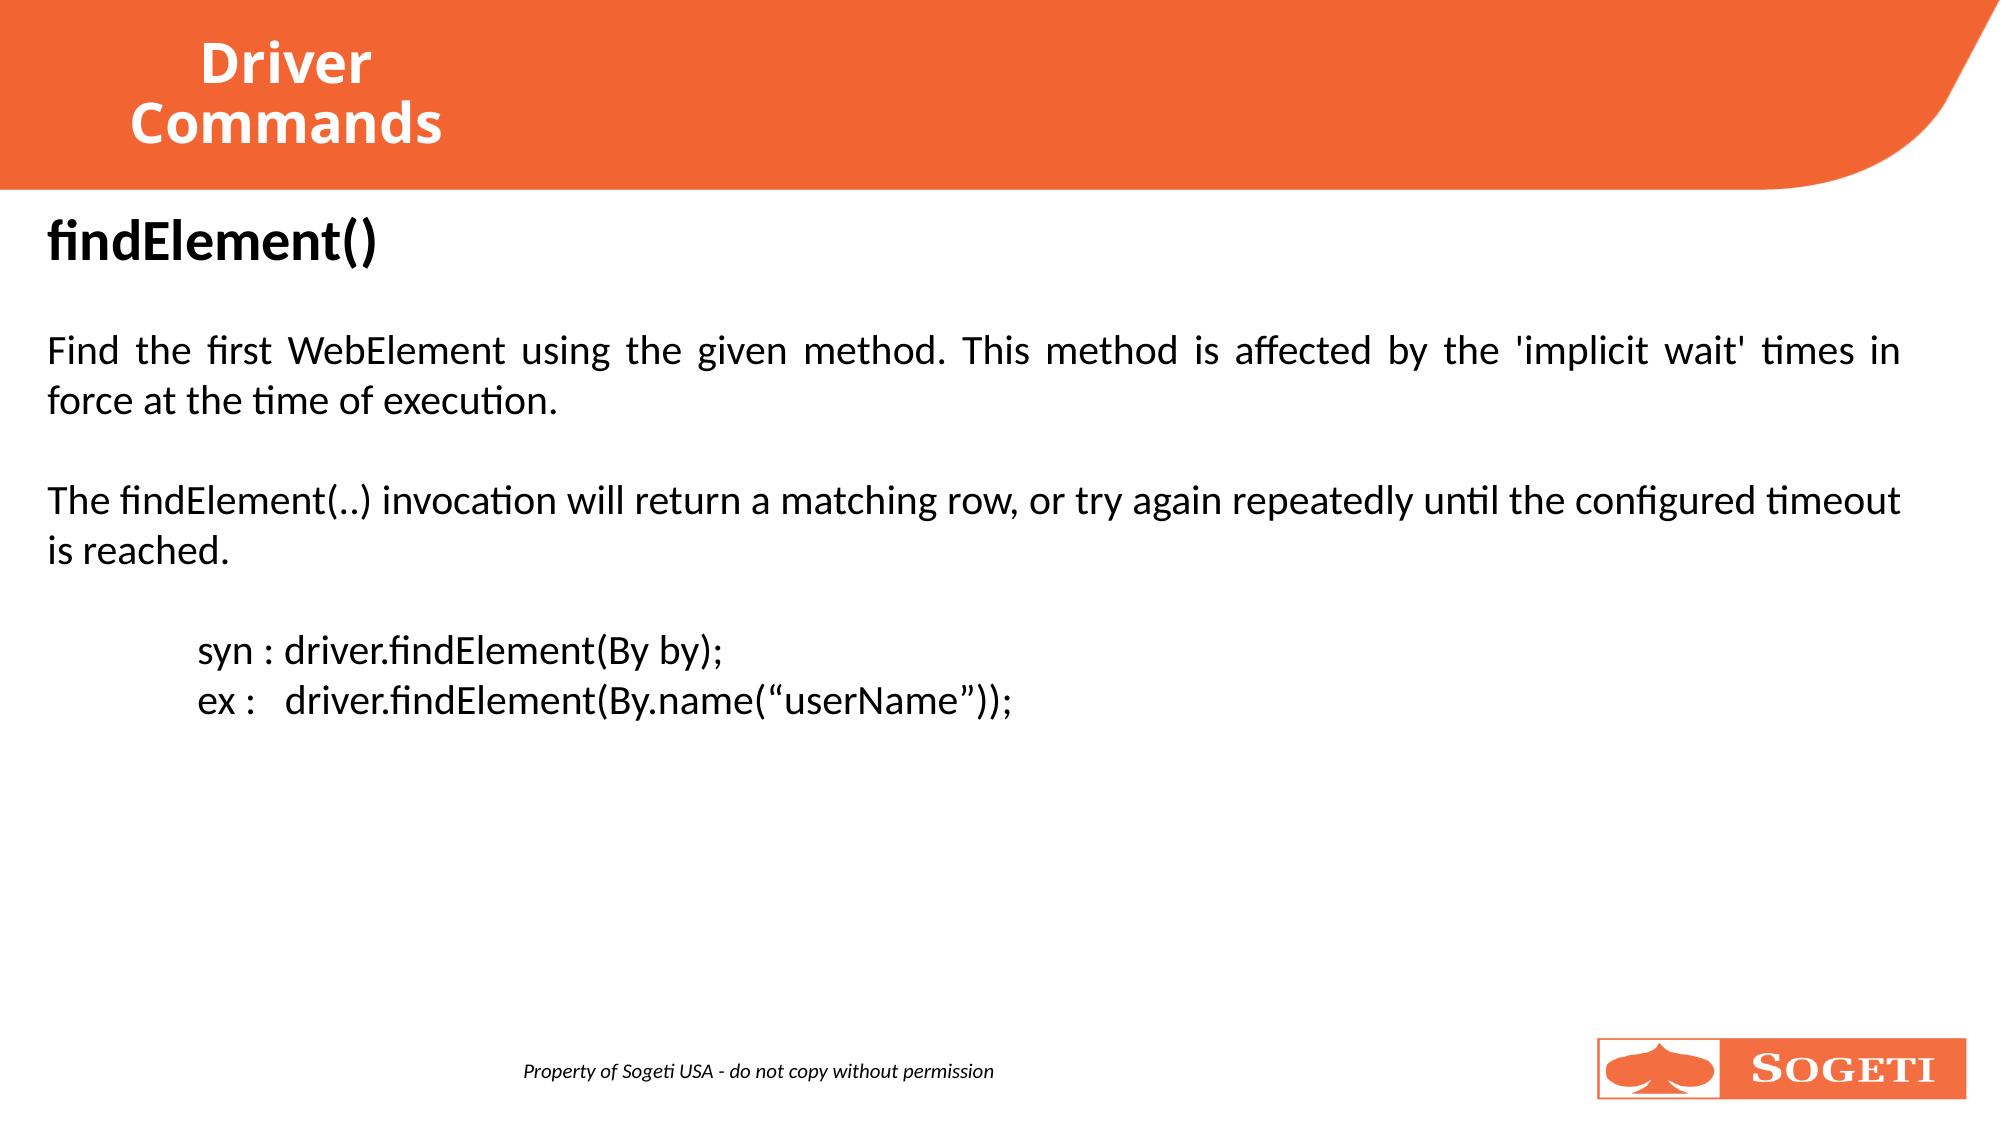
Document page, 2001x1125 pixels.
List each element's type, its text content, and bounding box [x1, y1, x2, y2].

picture [0, 0, 2000, 190]
slide_number 9 [746, 1042, 1254, 1103]
title Driver Commands [32, 27, 540, 164]
text_box findElement() Find the first WebElement using the given method. This method is affected by the 'implicit wait' times in force at the time of execution. The findElement(..) invocation will return a matching row, or try again repeatedly until the configured timeout is reached. syn : driver.findElement(By by); ex : driver.findElement(By.name(“userName”)); [32, 195, 1918, 831]
picture [1596, 1037, 1967, 1100]
